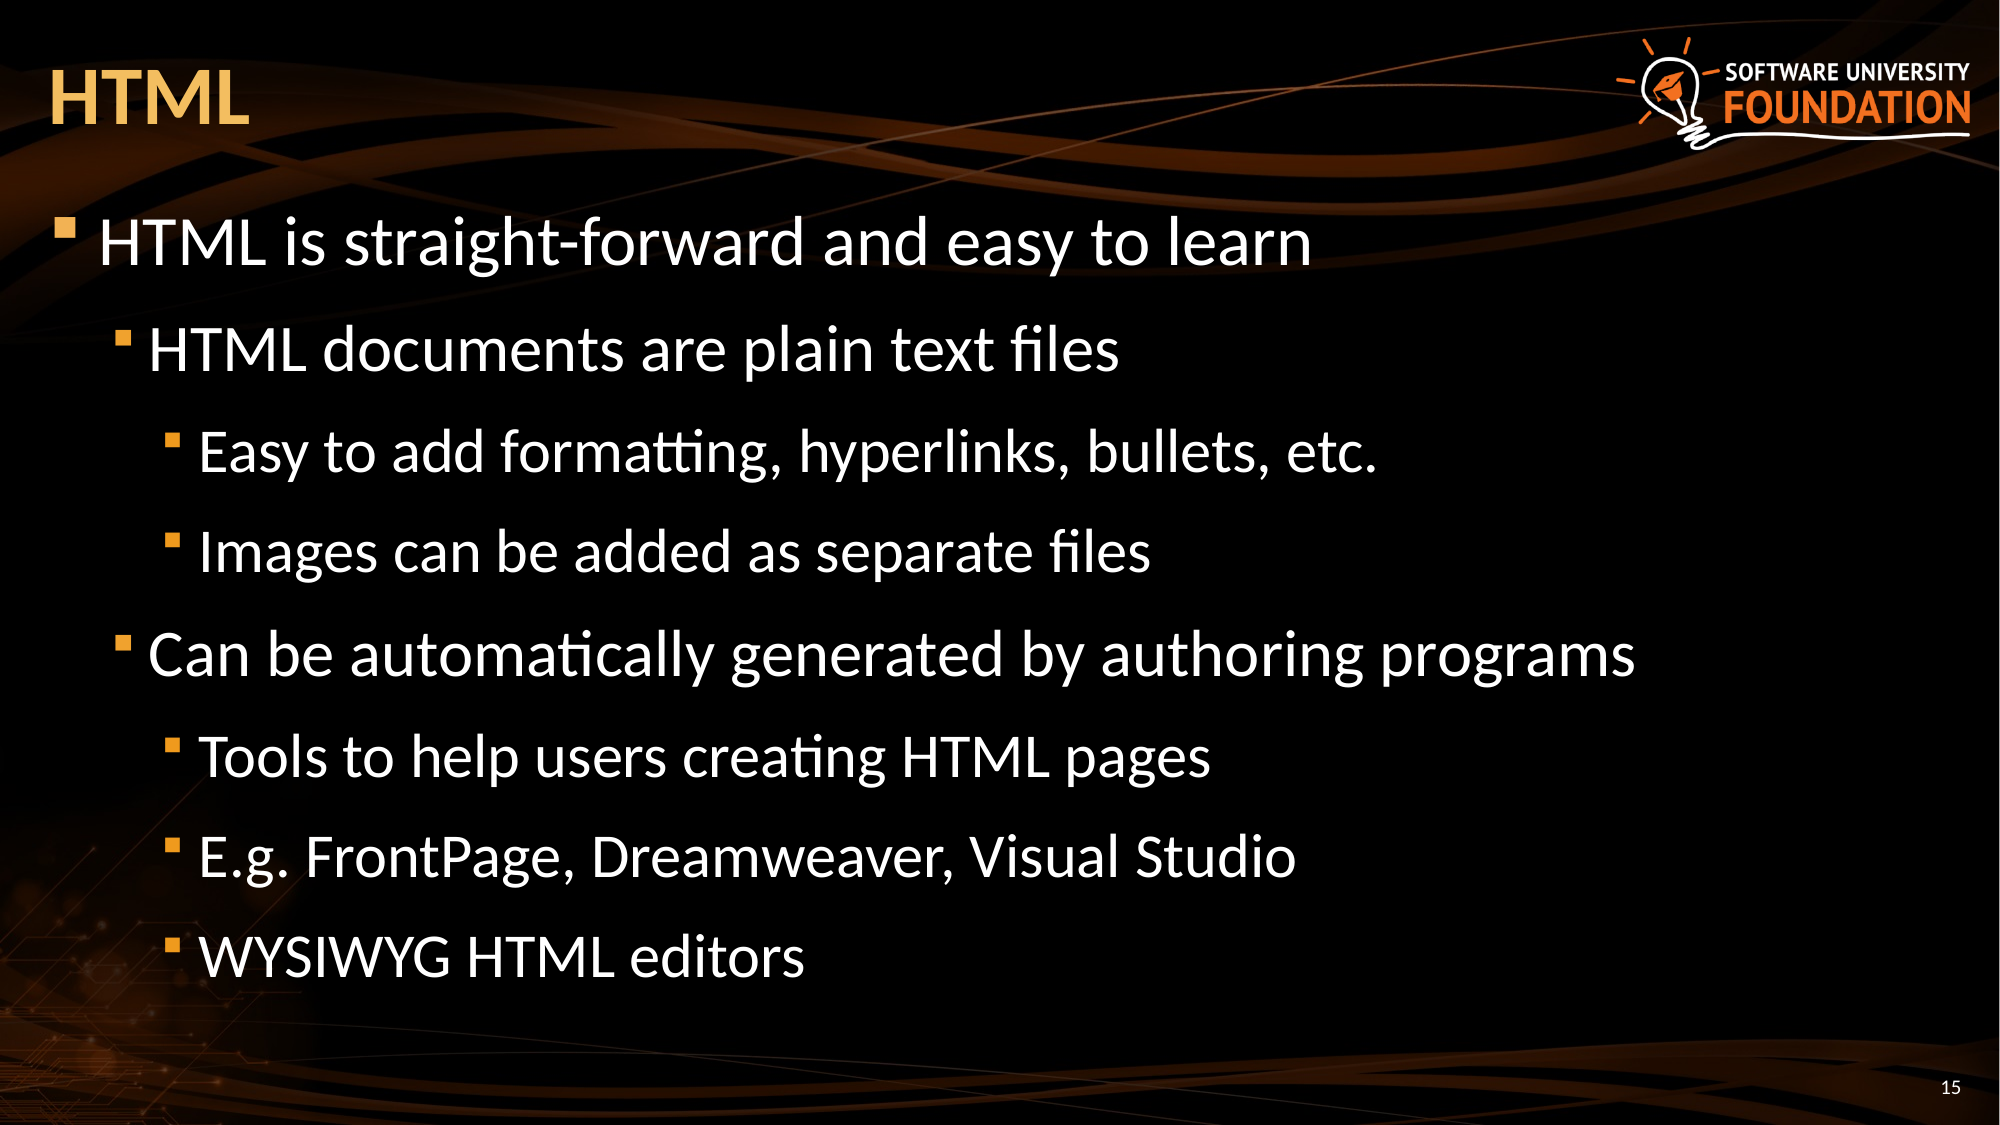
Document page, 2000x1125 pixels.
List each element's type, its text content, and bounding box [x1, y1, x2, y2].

picture [0, 0, 2000, 1125]
title HTML [30, 6, 1602, 189]
list HTML is straight-forward and easy to learn HTML documents are plain text files Easy to add formatting, hyperlinks, bullets, etc. Images can be added as separate files Can be automatically generated by authoring programs Tools to help users creating HTML pages E.g. FrontPage, Dreamweaver, Visual Studio WYSIWYG HTML editors [31, 188, 1968, 1103]
slide_number 15 [1892, 1067, 1968, 1105]
